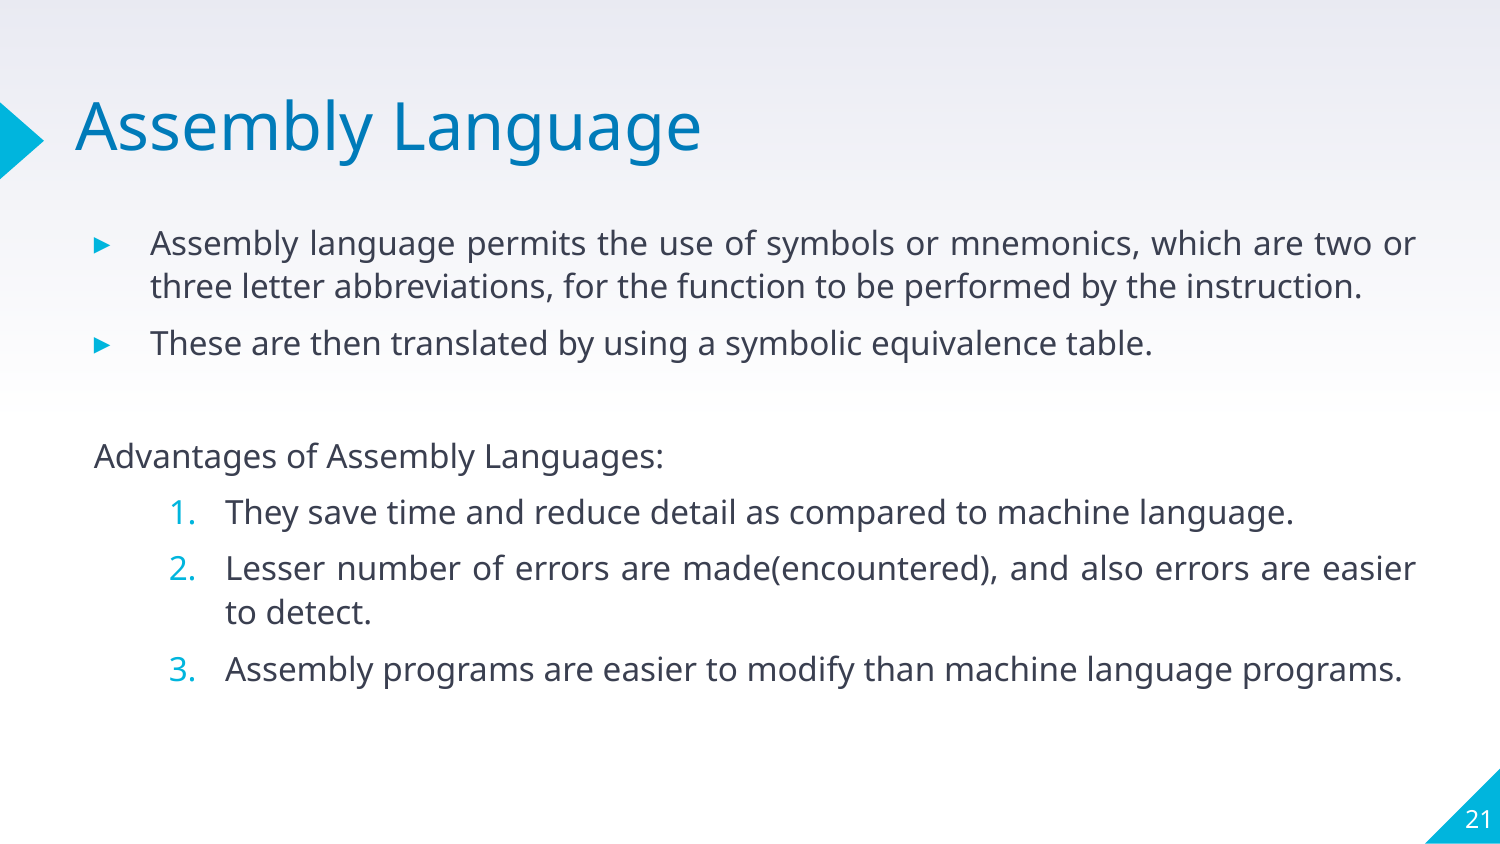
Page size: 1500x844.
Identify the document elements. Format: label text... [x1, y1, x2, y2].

title Assembly Language [75, 99, 1392, 175]
list Assembly language permits the use of symbols or mnemonics, which are two or three letter abbreviations, for the function to be performed by the instruction. These are then translated by using a symbolic equivalence table. Advantages of Assembly Languages: They save time and reduce detail as compared to machine language. Lesser number of errors are made(encountered), and also errors are easier to detect. Assembly programs are easier to modify than machine language programs. [75, 217, 1419, 767]
slide_number 21 [1418, 760, 1494, 838]
